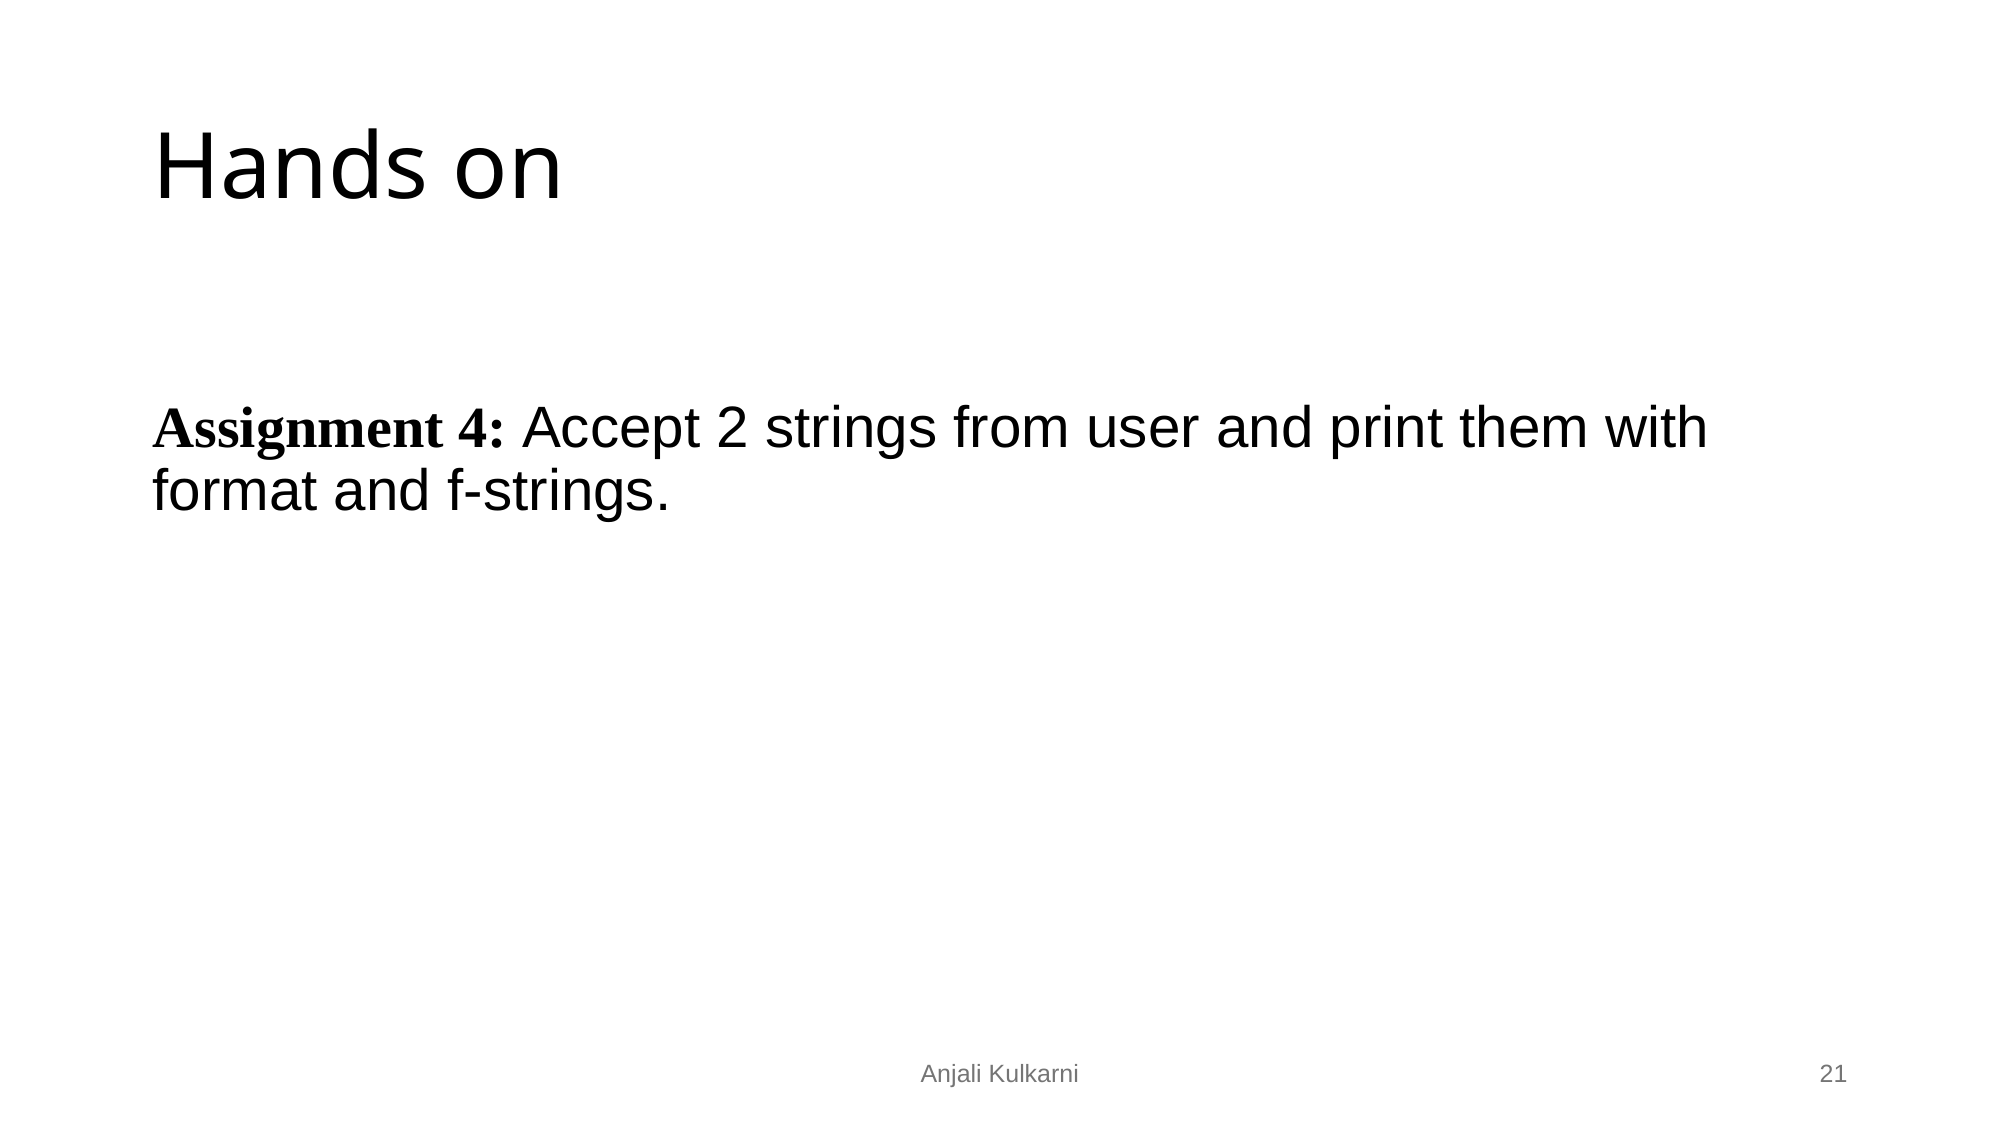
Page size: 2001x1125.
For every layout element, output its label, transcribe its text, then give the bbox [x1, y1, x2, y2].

list Assignment 4: Accept 2 strings from user and print them with format and f-strings. [137, 299, 1863, 1014]
footer Anjali Kulkarni [662, 1042, 1338, 1103]
title Hands on [137, 59, 1863, 278]
slide_number ‹#› [1412, 1042, 1863, 1103]
